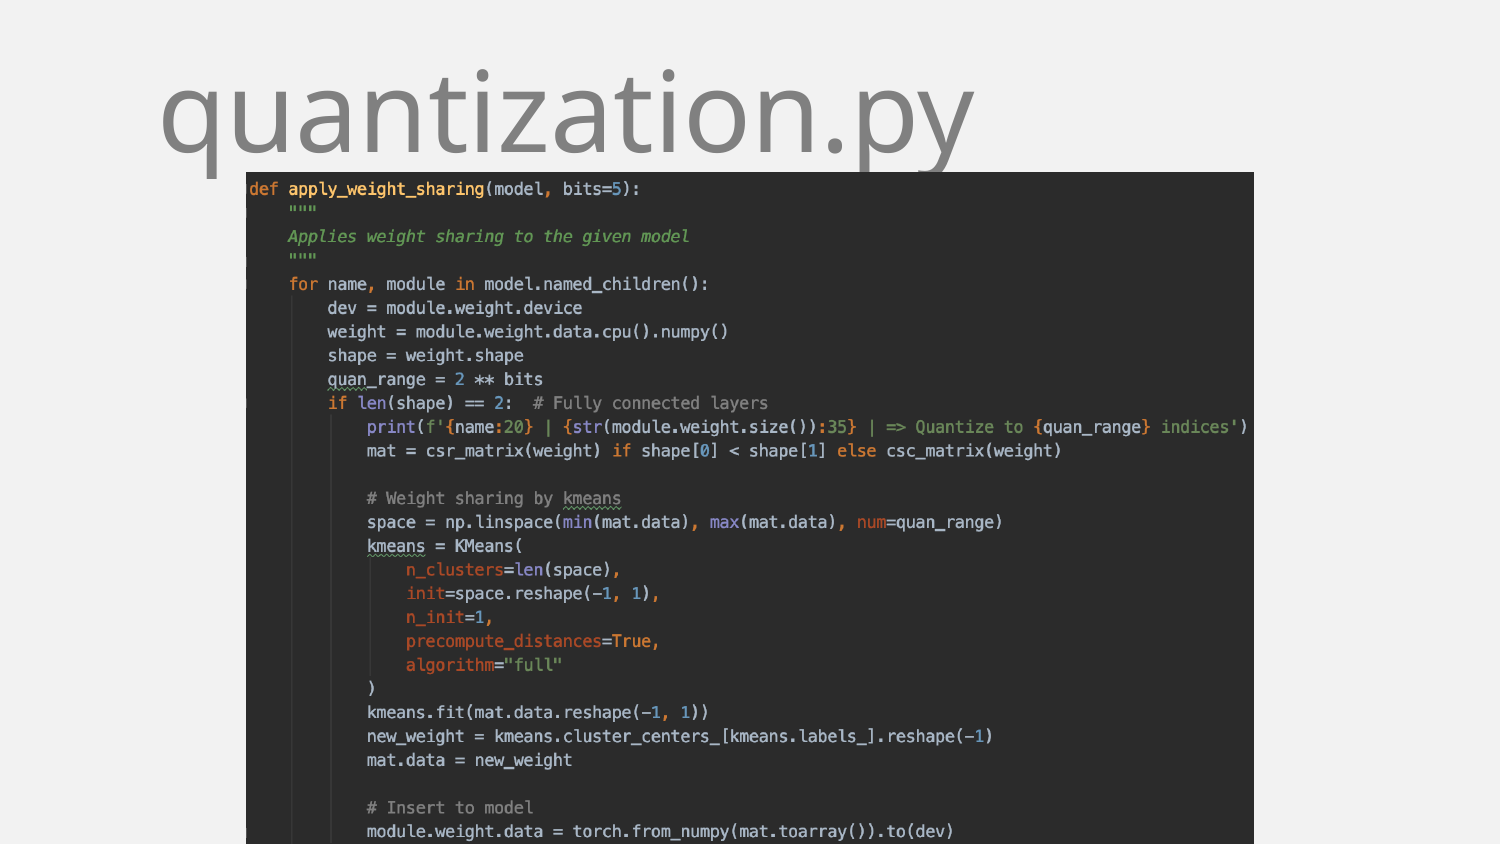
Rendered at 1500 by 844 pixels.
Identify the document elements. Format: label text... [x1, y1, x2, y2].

picture [246, 172, 1254, 844]
text_box quantization.py [157, 20, 1343, 213]
